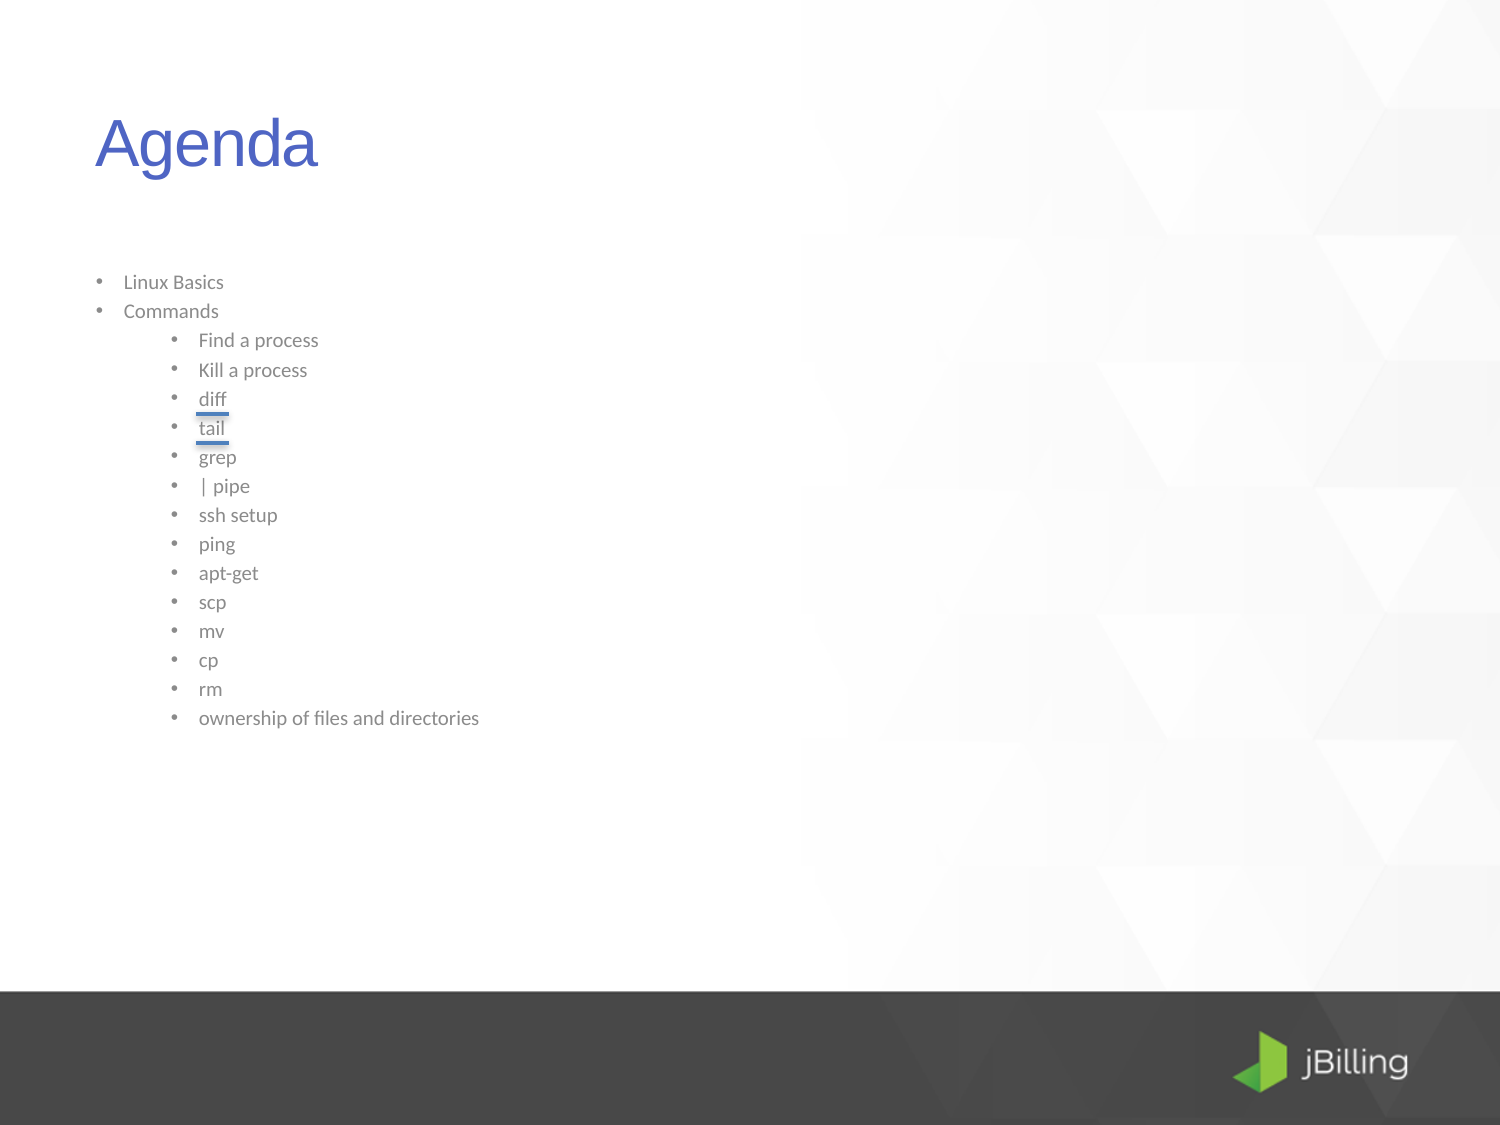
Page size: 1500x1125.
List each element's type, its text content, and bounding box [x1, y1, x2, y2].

picture [0, 0, 1500, 1125]
text_box Linux Basics Commands Find a process Kill a process diff tail grep | pipe ssh setup ping apt-get scp mv cp rm ownership of files and directories [80, 261, 1067, 779]
title Agenda [80, 77, 1131, 202]
